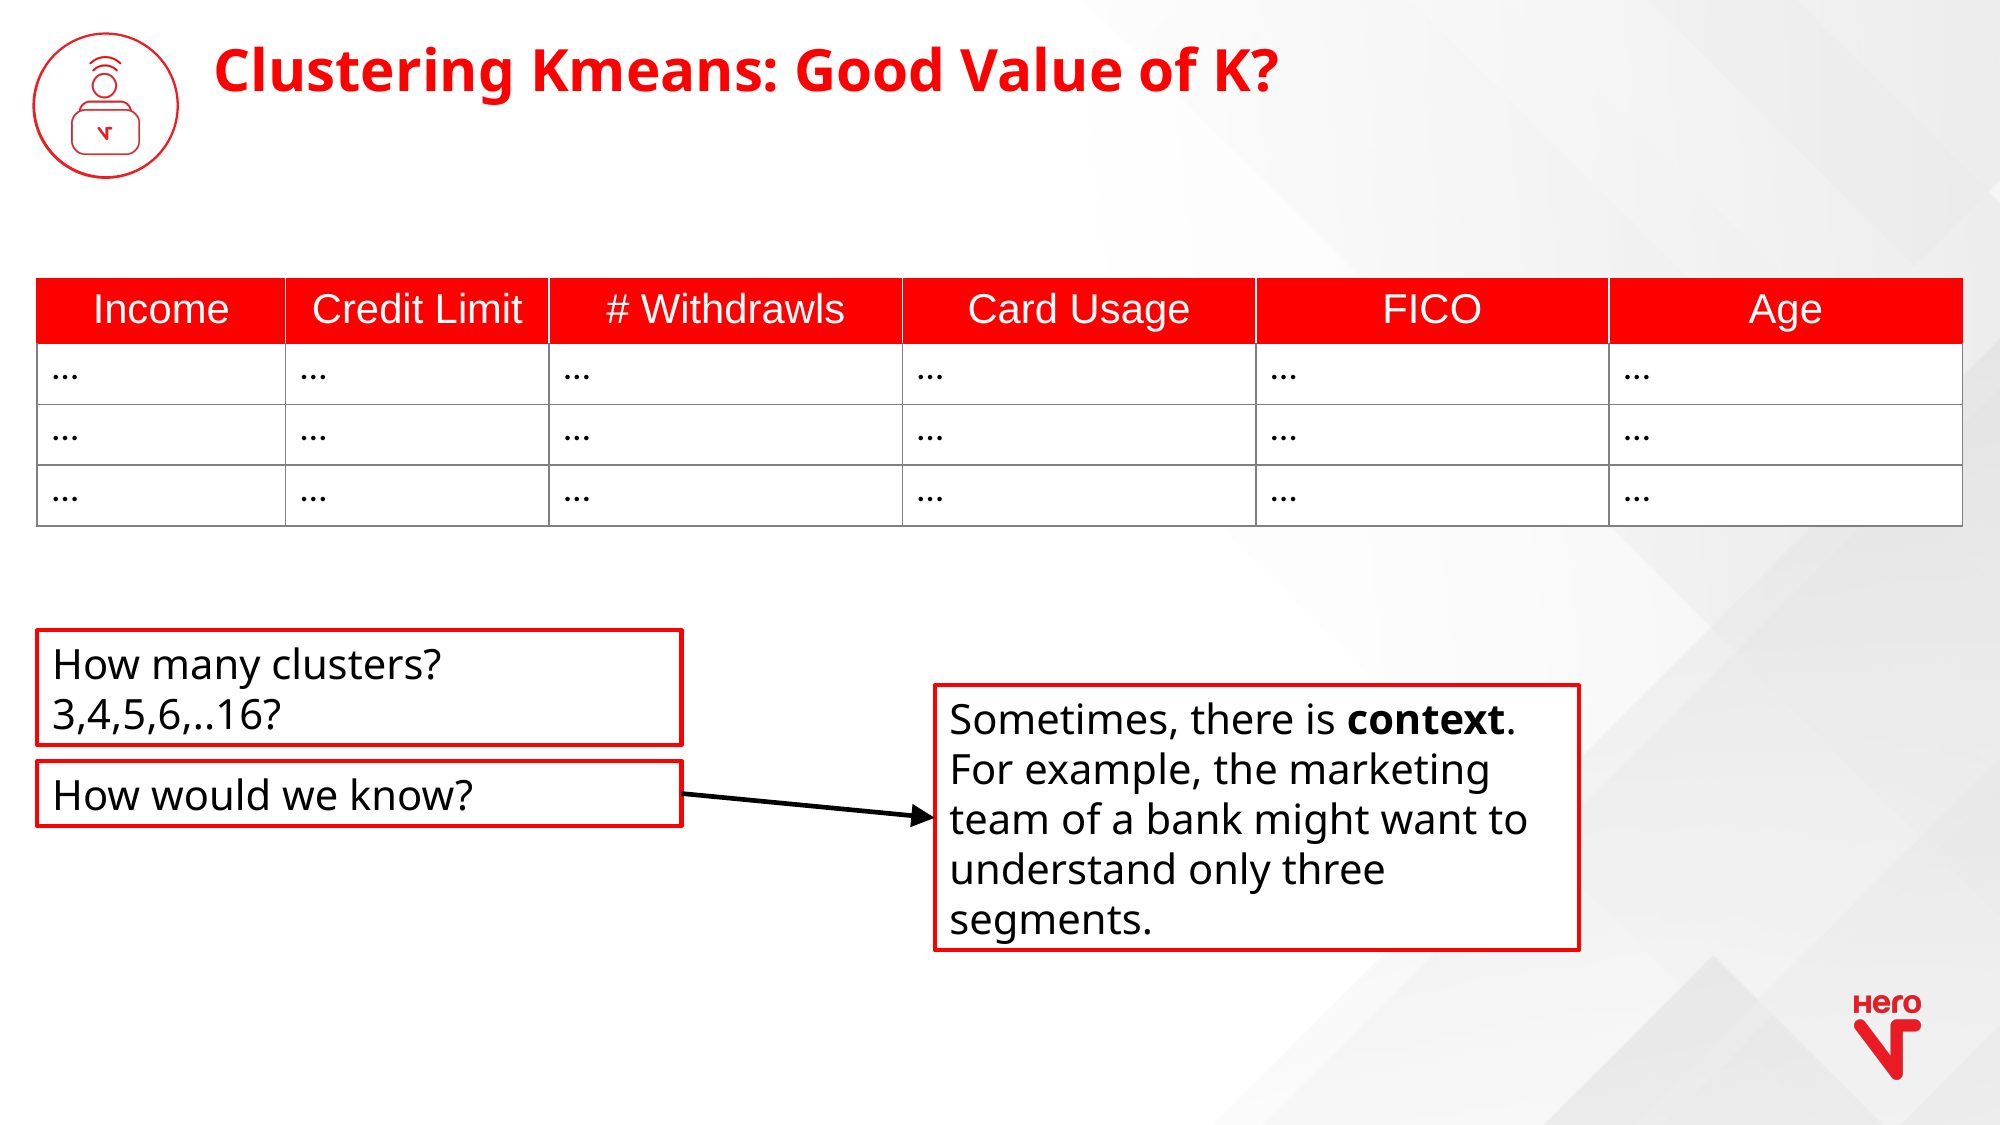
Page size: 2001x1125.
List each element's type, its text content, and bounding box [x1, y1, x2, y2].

table_cell … [286, 466, 548, 525]
table_cell … [38, 466, 285, 525]
table_cell … [550, 344, 902, 404]
text_box Sometimes, there is context. For example, the marketing team of a bank might want to understand only three segments. [933, 683, 1581, 952]
table_header Credit Limit [286, 279, 548, 343]
table_cell … [1257, 405, 1608, 464]
picture [1854, 995, 1921, 1080]
text_box How many clusters? 3,4,5,6,..16? [35, 628, 684, 747]
table_cell … [903, 466, 1255, 525]
table_cell … [1257, 466, 1608, 525]
text_box Clustering Kmeans: Good Value of K? [198, 18, 1877, 119]
table_header Income [38, 279, 285, 343]
table_header Card Usage [903, 279, 1255, 343]
table_cell … [38, 405, 285, 464]
table_cell … [286, 344, 548, 404]
table_cell … [1610, 344, 1962, 404]
table_cell … [1610, 405, 1962, 464]
table_cell … [903, 405, 1255, 464]
picture [71, 56, 140, 155]
table_header FICO [1257, 279, 1608, 343]
table_cell … [550, 466, 902, 525]
table_cell … [903, 344, 1255, 404]
table_cell … [550, 405, 902, 464]
table_cell … [38, 344, 285, 404]
text_box How would we know? [35, 759, 684, 828]
table_cell … [1610, 466, 1962, 525]
table_cell … [286, 405, 548, 464]
table_cell .. [67, 0, 2000, 1125]
table_header Age [1610, 279, 1962, 343]
table_cell … [1257, 344, 1608, 404]
table_header # Withdrawls [550, 279, 902, 343]
